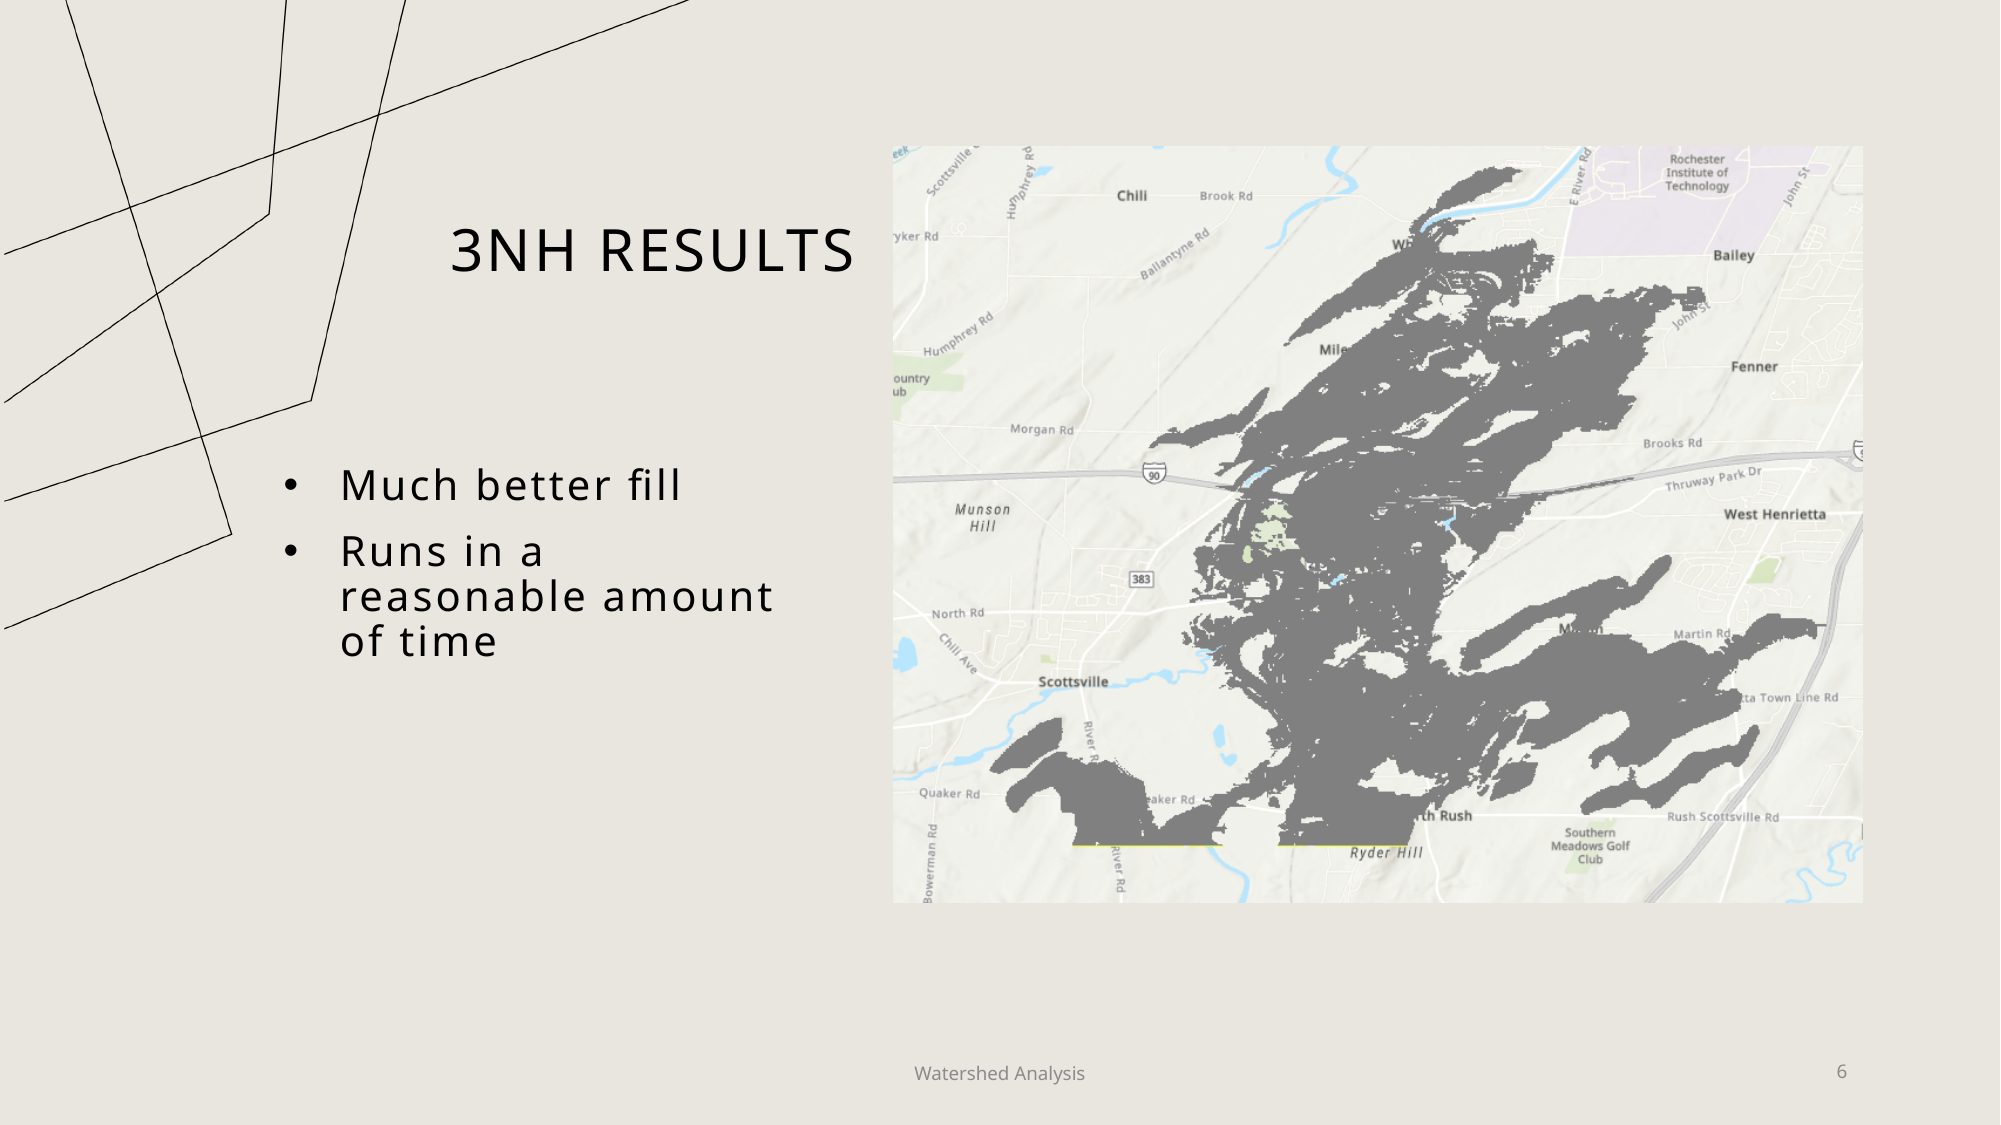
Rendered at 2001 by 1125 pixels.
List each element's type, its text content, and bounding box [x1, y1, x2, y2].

footer Watershed Analysis [662, 1042, 1338, 1103]
picture [4, 0, 721, 642]
list Much better fill Runs in a reasonable amount of time [268, 456, 813, 821]
slide_number 6 [1412, 1042, 1863, 1103]
picture [893, 146, 1863, 903]
title 3nh Results [435, 144, 1817, 362]
